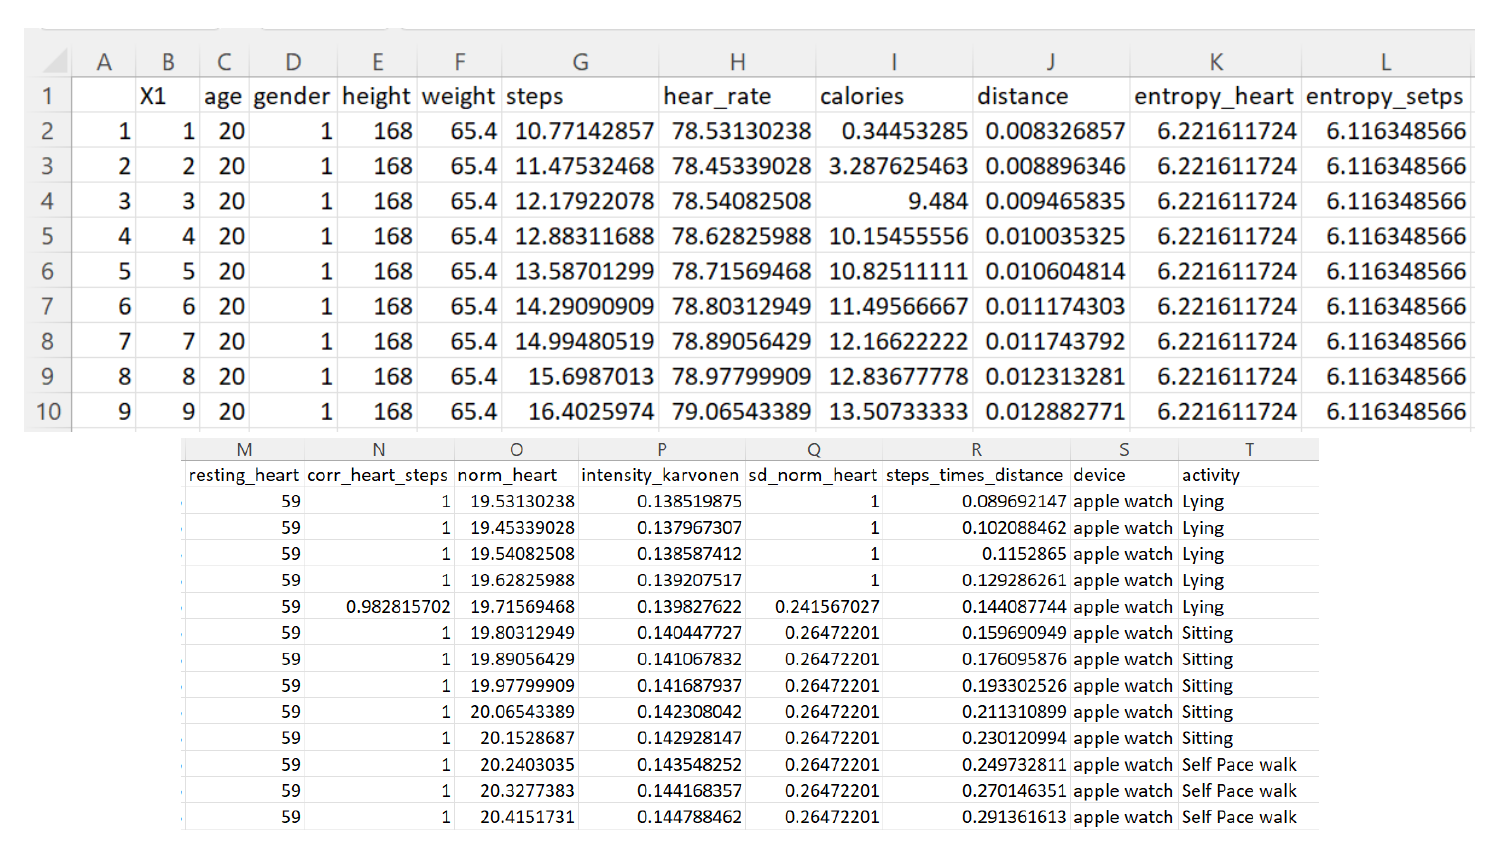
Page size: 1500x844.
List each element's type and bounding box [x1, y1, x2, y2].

picture [24, 28, 1476, 432]
picture [181, 438, 1319, 830]
